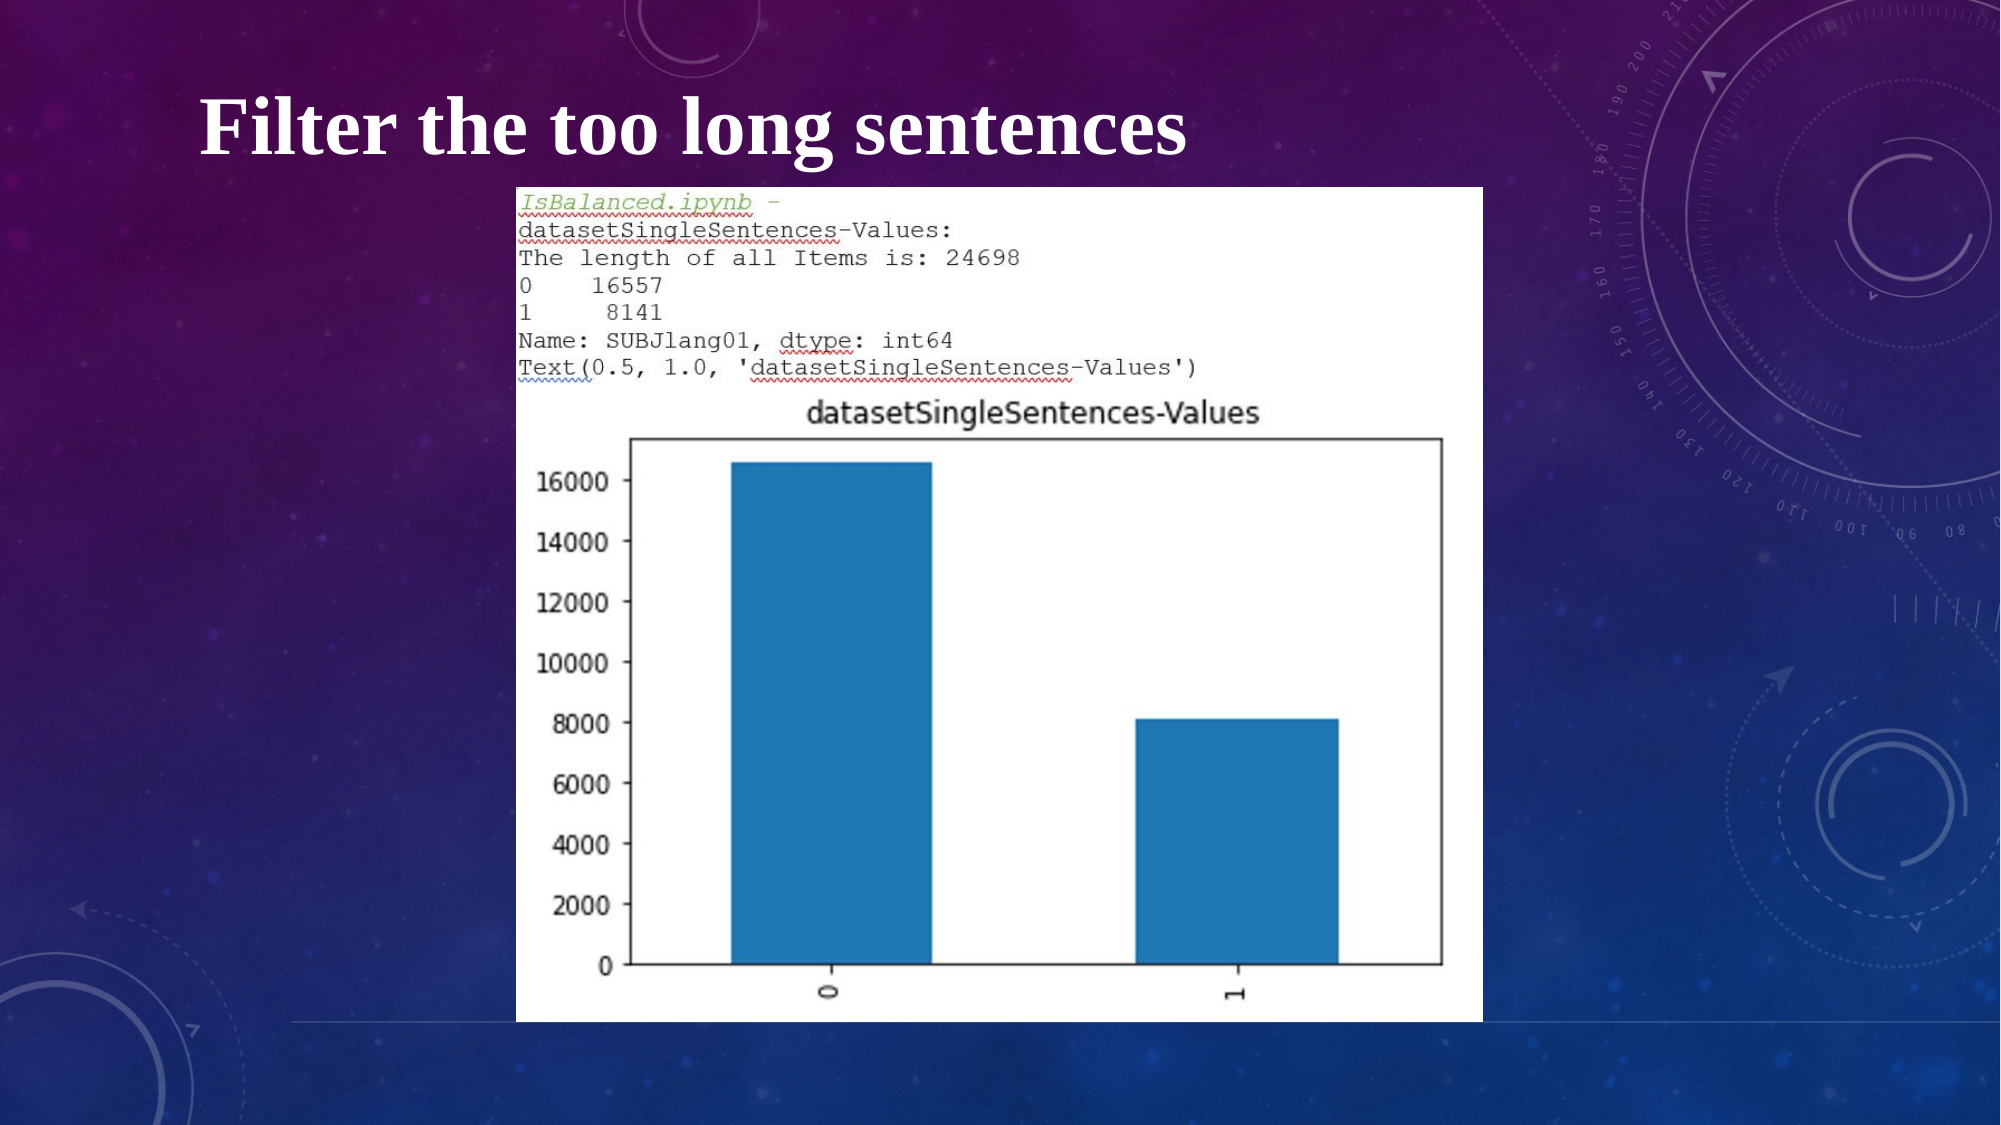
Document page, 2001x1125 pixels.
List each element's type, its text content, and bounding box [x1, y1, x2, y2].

picture [0, 0, 2001, 1125]
text_box Filter the too long sentences [134, 64, 1254, 179]
